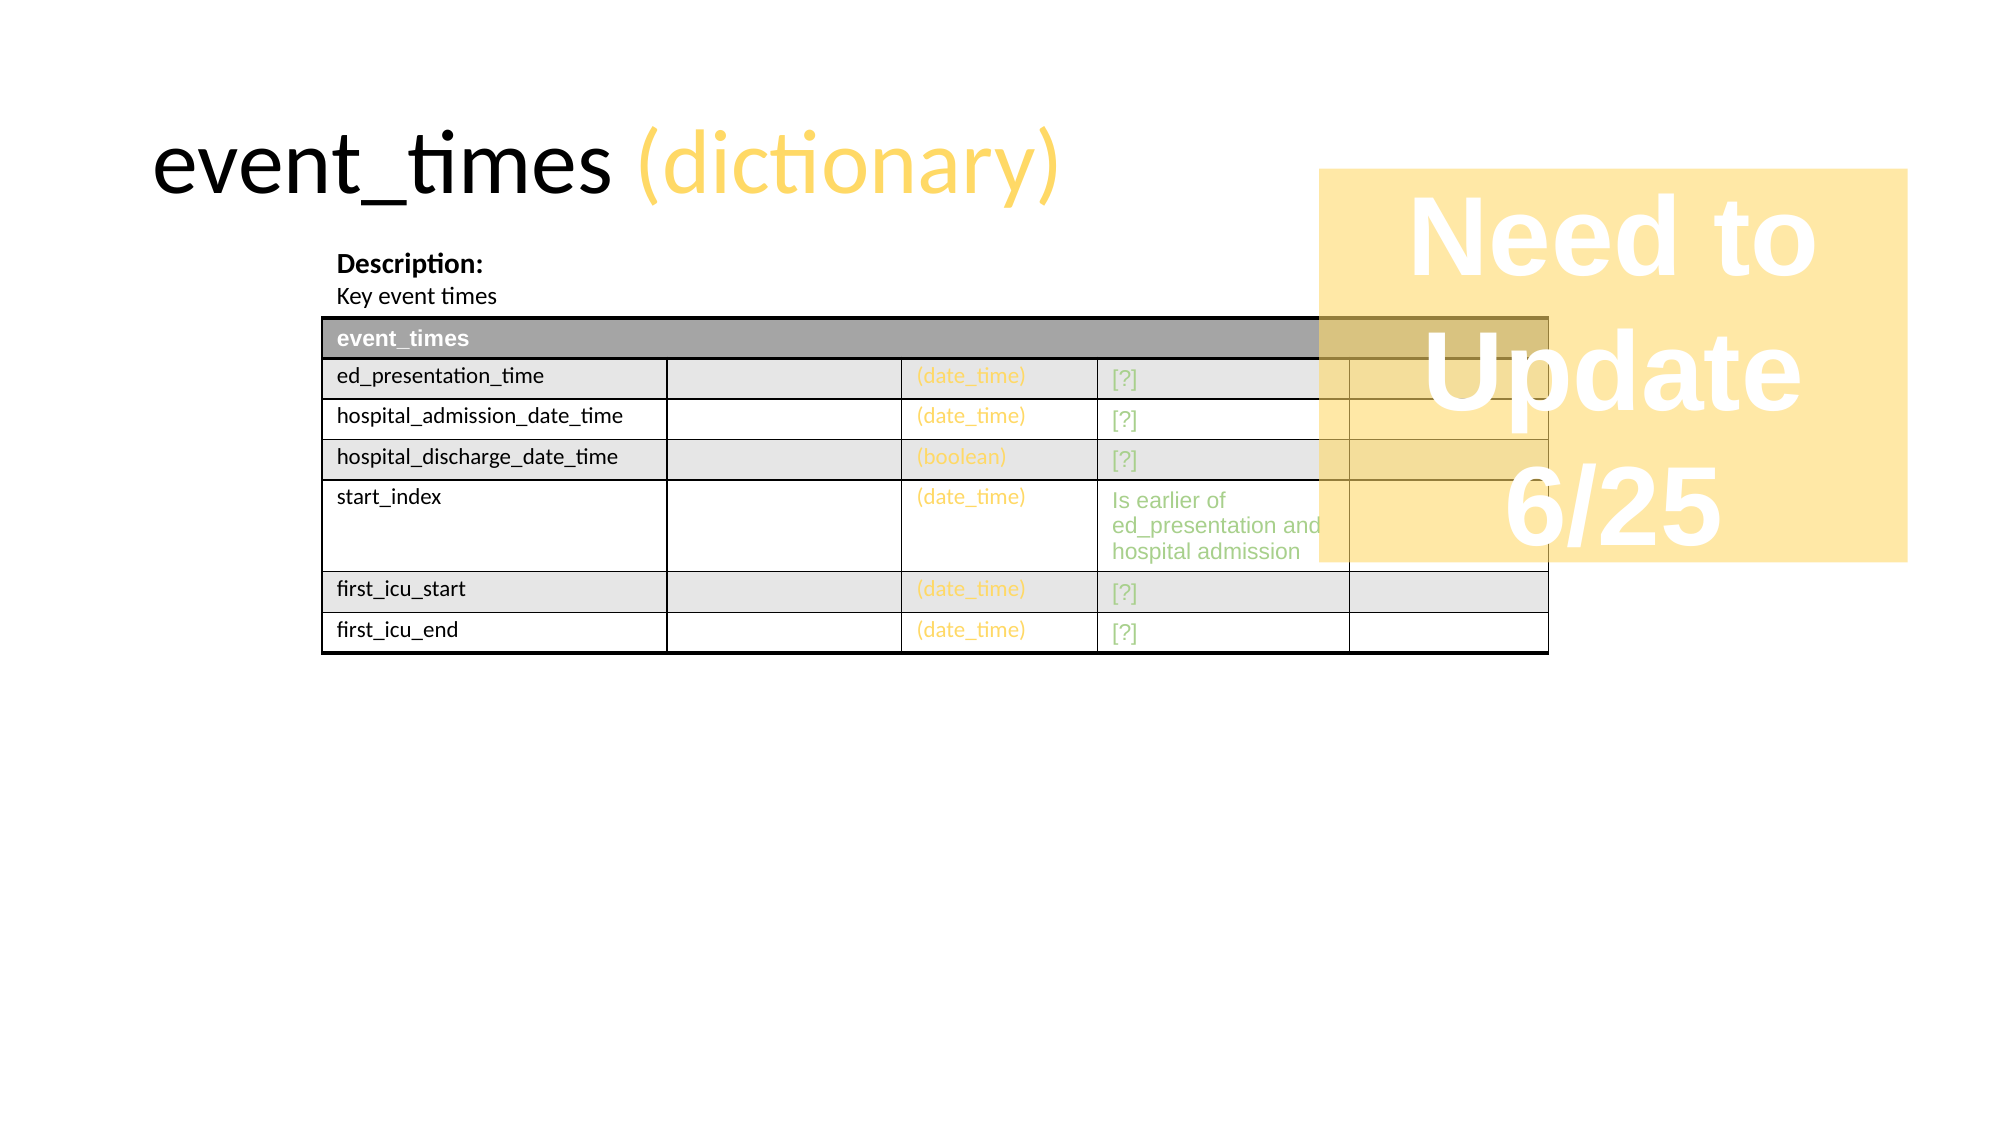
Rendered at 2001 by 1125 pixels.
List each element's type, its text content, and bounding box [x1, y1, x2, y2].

text_box Description: Key event times [321, 237, 1317, 317]
table_header event_times [323, 320, 1317, 357]
table_cell (date_time) [902, 481, 1097, 571]
table_cell (date_time) [902, 572, 1097, 612]
table_cell [668, 360, 901, 398]
table_cell start_index [323, 481, 666, 571]
table_cell [668, 613, 901, 651]
table_cell [668, 440, 901, 479]
table_cell (date_time) [902, 400, 1097, 439]
table_cell hospital_admission_date_time [323, 400, 666, 439]
table_cell [?] [1098, 400, 1317, 439]
table_cell Is earlier of ed_presentation and hospital admission [1098, 481, 1349, 571]
text_box Need to Update 6/25 [1317, 166, 1910, 564]
table_cell ed_presentation_time [323, 360, 666, 398]
table_cell (boolean) [902, 440, 1097, 479]
table_cell first_icu_start [323, 572, 666, 612]
table_cell [?] [1098, 360, 1317, 398]
table_cell [?] [1098, 440, 1317, 479]
table_cell (date_time) [902, 613, 1097, 651]
table_cell (date_time) [902, 360, 1097, 398]
table_cell [668, 400, 901, 439]
table_cell [668, 481, 901, 571]
table_cell [1350, 613, 1548, 651]
table_cell first_icu_end [323, 613, 666, 651]
table_cell hospital_discharge_date_time [323, 440, 666, 479]
title event_times (dictionary) [137, 59, 1863, 278]
table_cell [1350, 572, 1548, 612]
table_cell [668, 572, 901, 612]
table_cell [1350, 564, 1548, 571]
table_cell [?] [1098, 613, 1349, 651]
table_cell [?] [1098, 572, 1349, 612]
